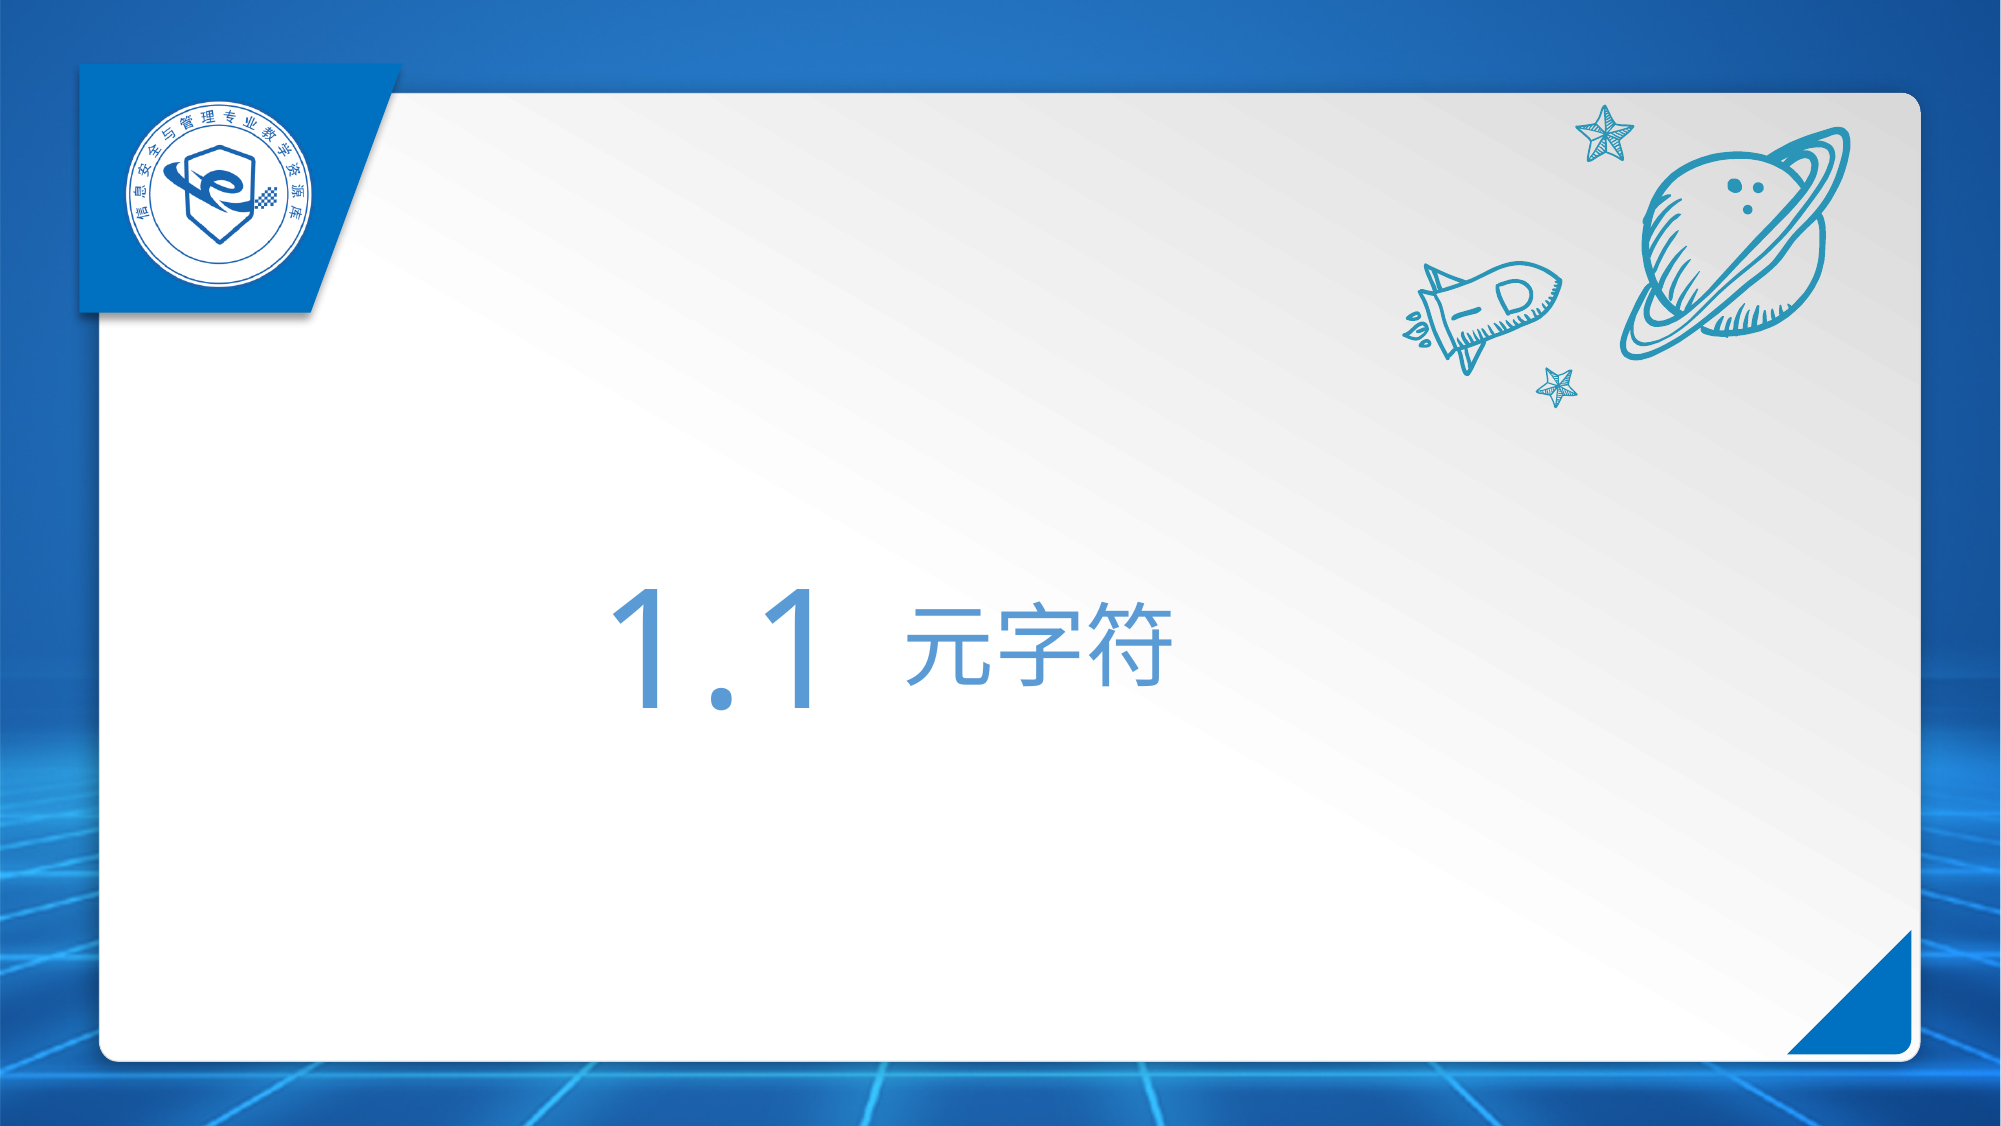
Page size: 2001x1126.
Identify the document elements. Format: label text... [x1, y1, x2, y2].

text_box 1.1 [542, 534, 903, 750]
text_box [1575, 104, 1635, 162]
text_box [1402, 261, 1563, 377]
picture [0, 0, 2001, 1126]
text_box [1619, 126, 1851, 361]
text_box 元字符 [902, 587, 1877, 698]
text_box [1535, 367, 1578, 409]
